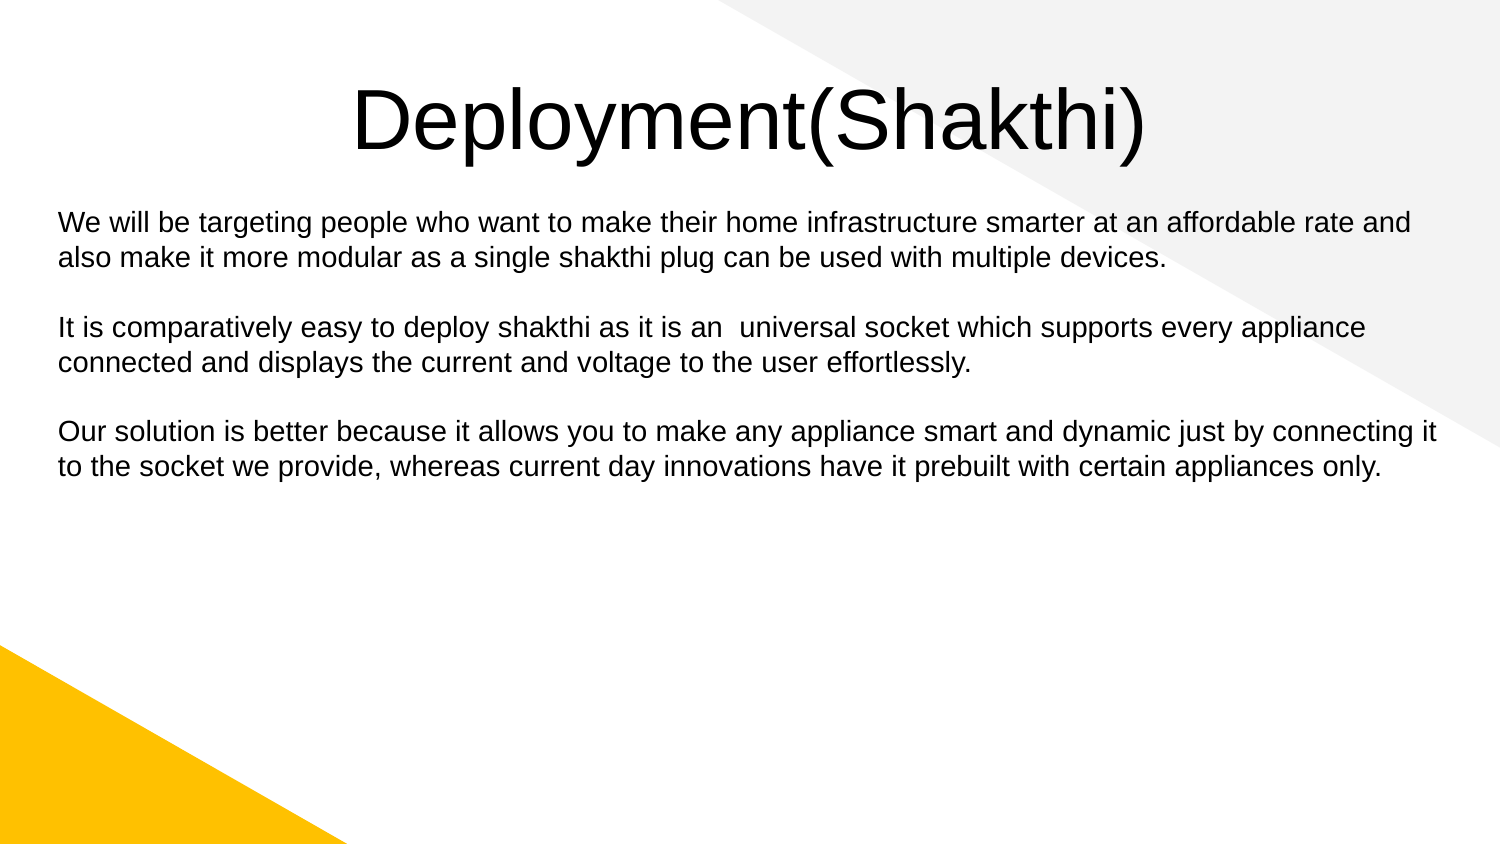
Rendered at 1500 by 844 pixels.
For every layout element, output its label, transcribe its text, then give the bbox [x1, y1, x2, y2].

text_box We will be targeting people who want to make their home infrastructure smarter at an affordable rate and also make it more modular as a single shakthi plug can be used with multiple devices. It is comparatively easy to deploy shakthi as it is an universal socket which supports every appliance connected and displays the current and voltage to the user effortlessly. Our solution is better because it allows you to make any appliance smart and dynamic just by connecting it to the socket we provide, whereas current day innovations have it prebuilt with certain appliances only. [42, 188, 1463, 708]
title Deployment(Shakthi) [85, 48, 1415, 143]
